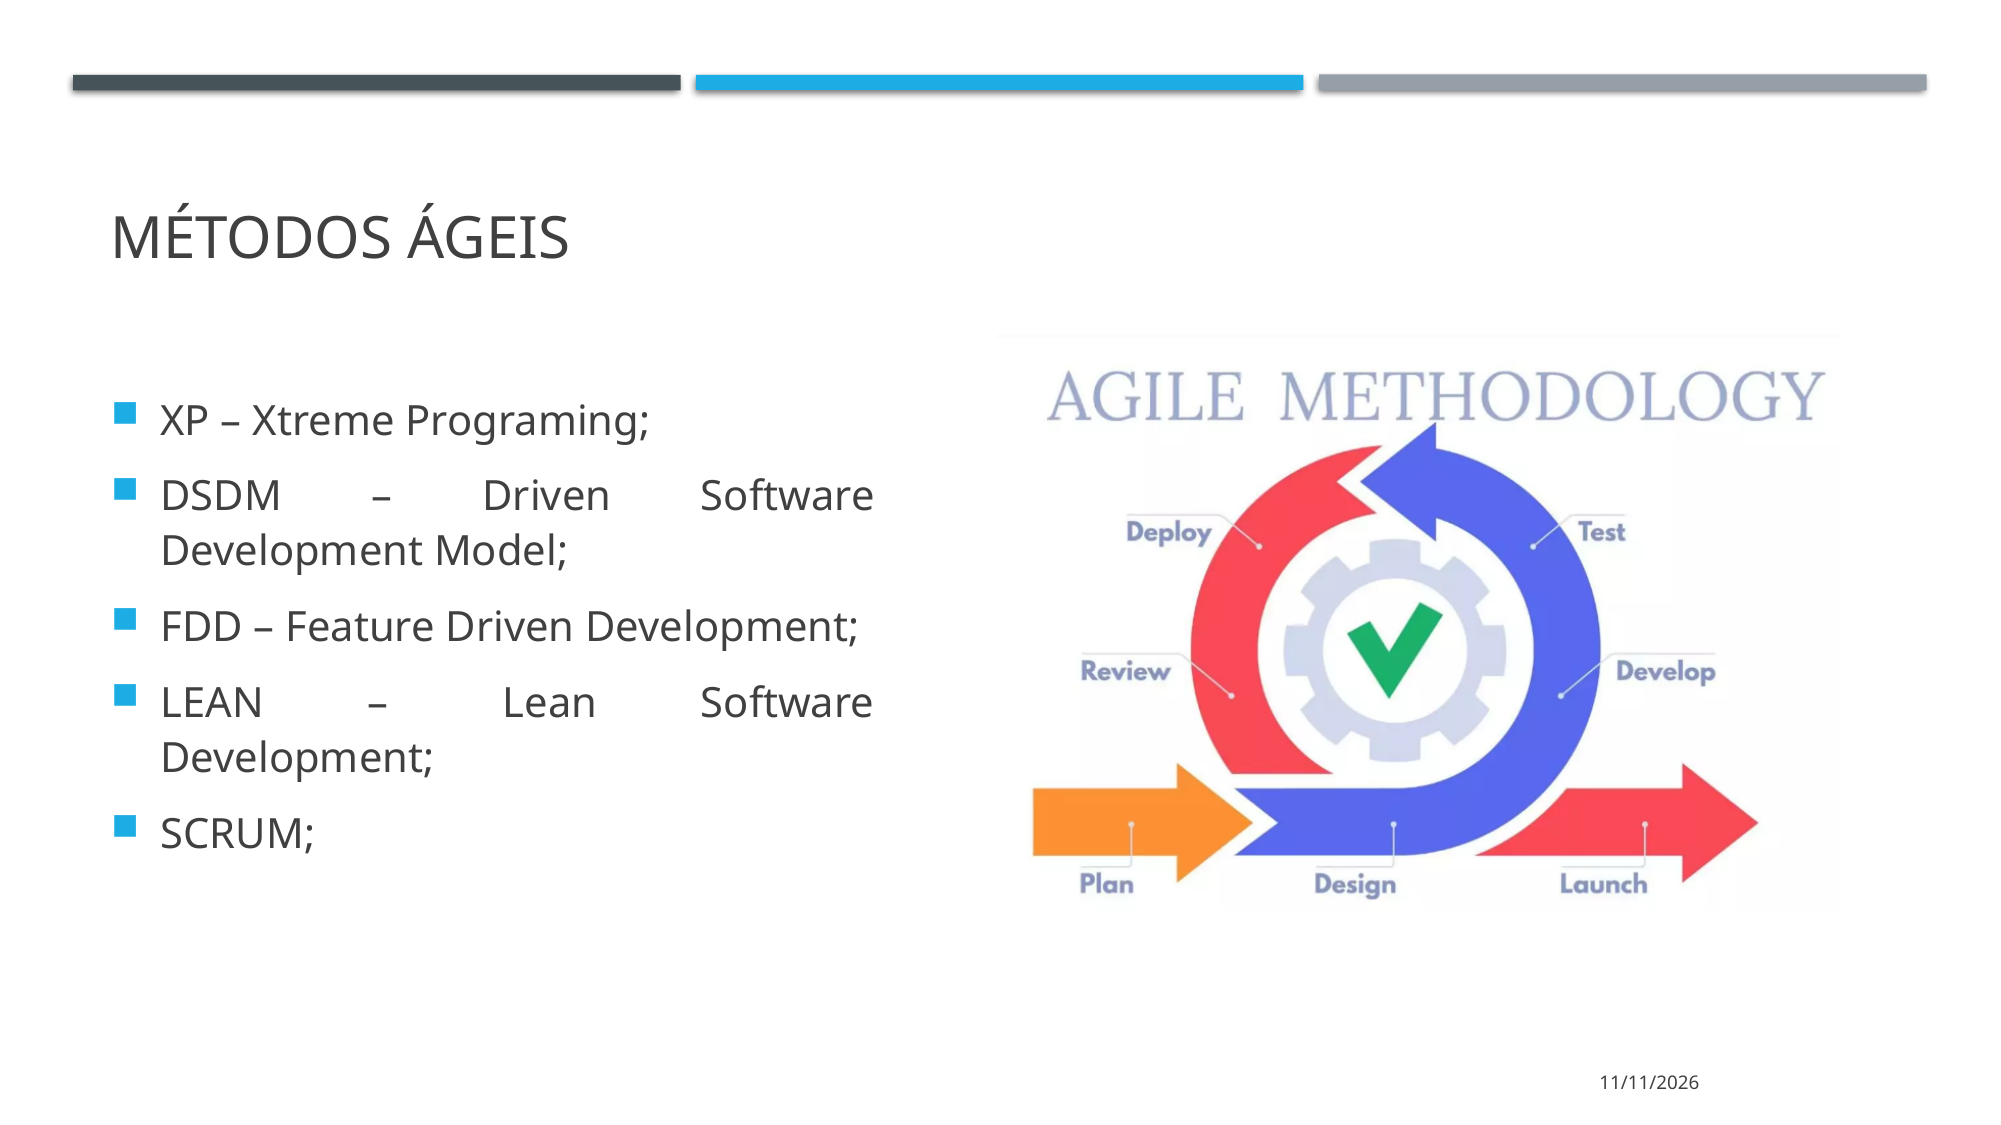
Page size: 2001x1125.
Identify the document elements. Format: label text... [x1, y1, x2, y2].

title Métodos ágeis [95, 83, 1905, 279]
list XP – Xtreme Programing; DSDM – Driven Software Development Model; FDD – Feature Driven Development; LEAN – Lean Software Development; SCRUM; [95, 495, 890, 750]
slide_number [1247, 1053, 1715, 1114]
picture [996, 334, 1839, 911]
